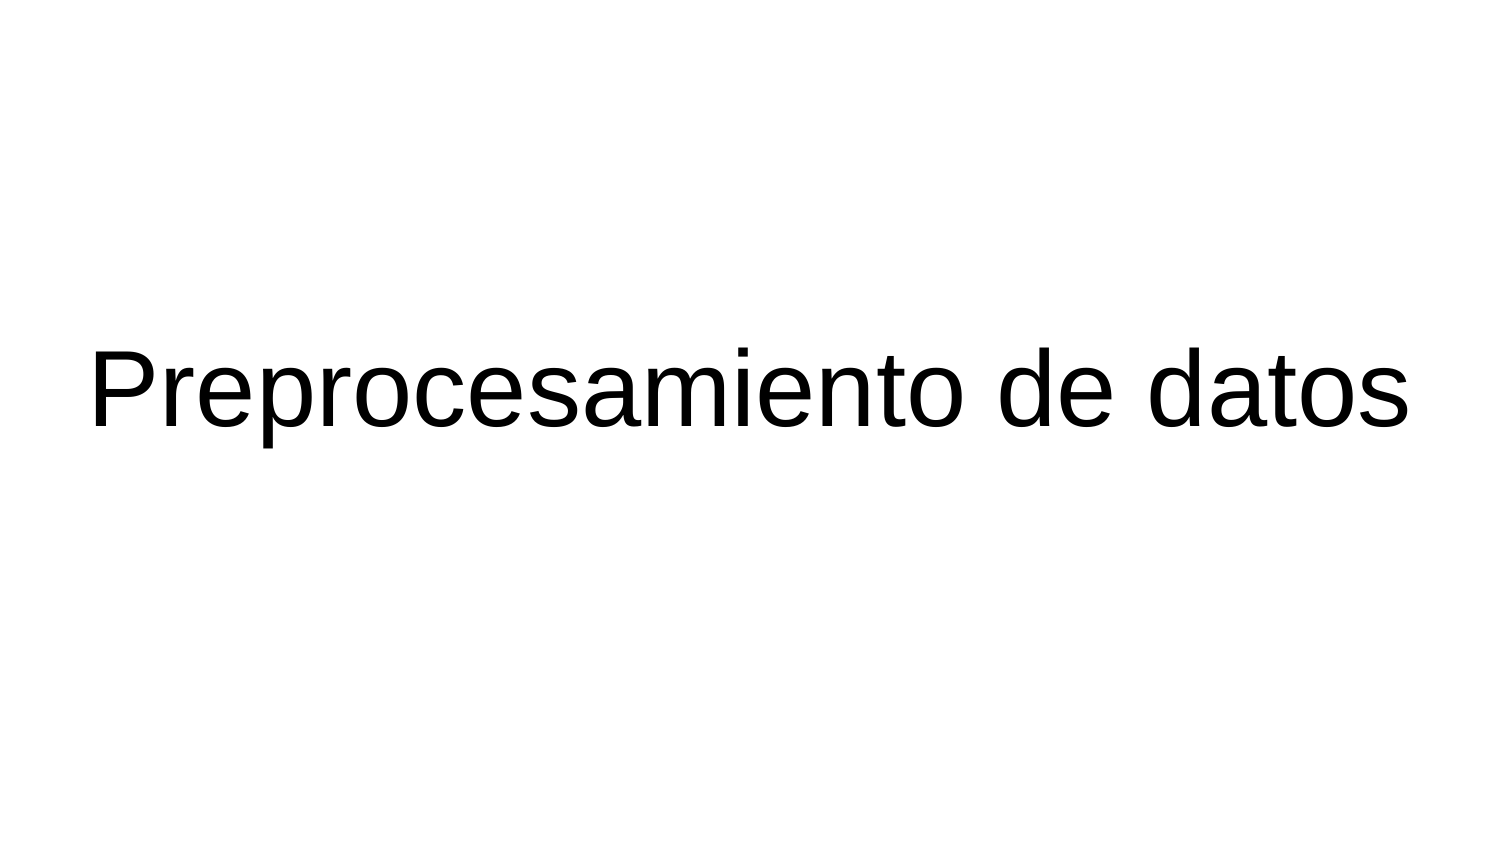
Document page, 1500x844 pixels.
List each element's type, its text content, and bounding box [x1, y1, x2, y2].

title Preprocesamiento de datos [51, 128, 1449, 465]
